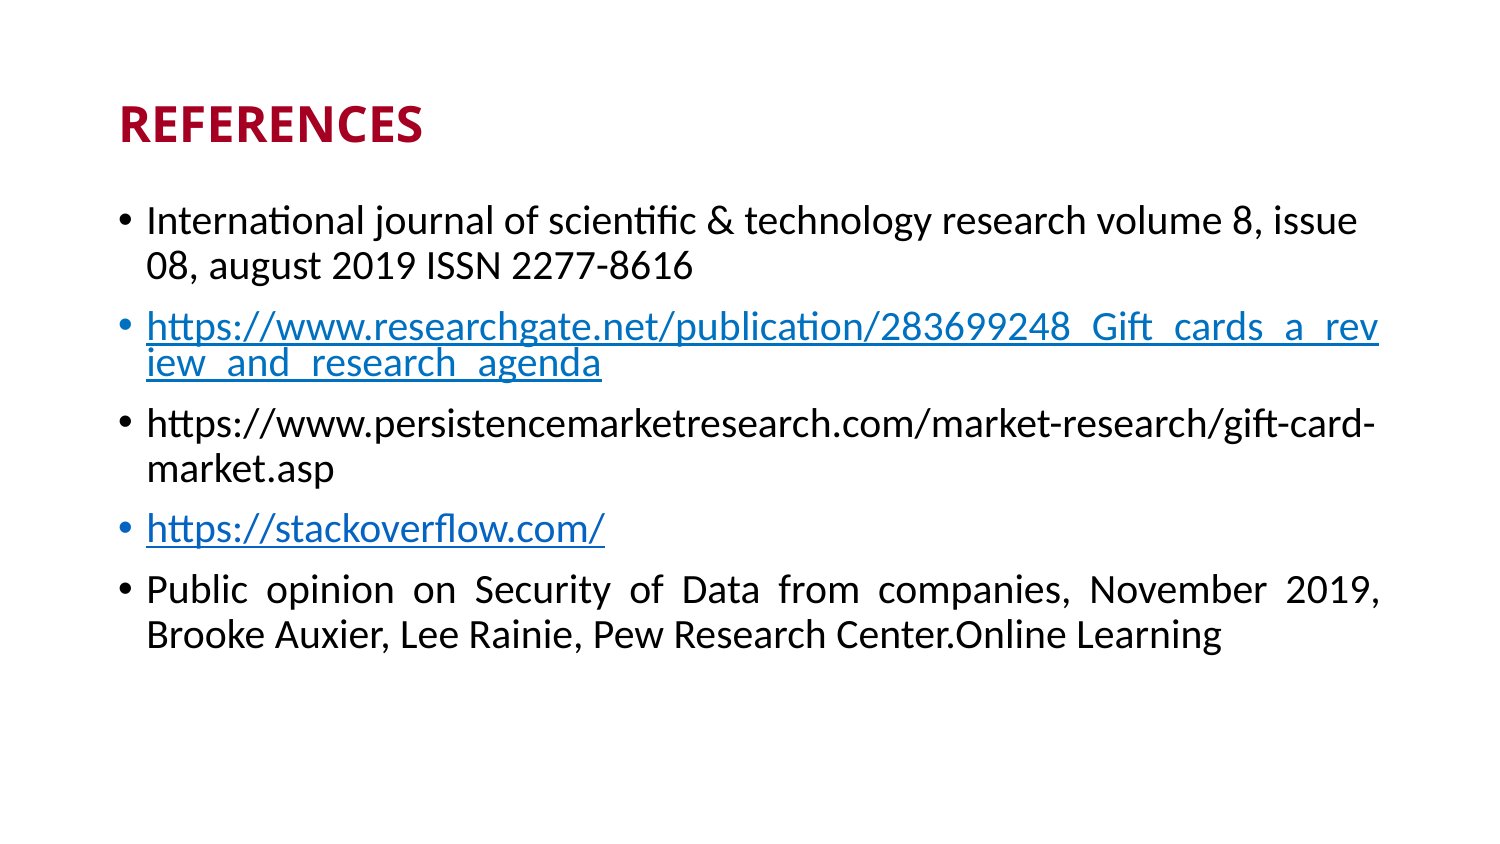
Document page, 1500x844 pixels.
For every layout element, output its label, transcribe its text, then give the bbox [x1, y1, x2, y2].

title REFERENCES [103, 44, 1397, 191]
list International journal of scientific & technology research volume 8, issue 08, august 2019 ISSN 2277-8616 https://www.researchgate.net/publication/283699248_Gift_cards_a_review_and_research_agenda https://www.persistencemarketresearch.com/market-research/gift-card-market.asp https://stackoverflow.com/ Public opinion on Security of Data from companies, November 2019, Brooke Auxier, Lee Rainie, Pew Research Center.Online Learning [103, 191, 1397, 727]
